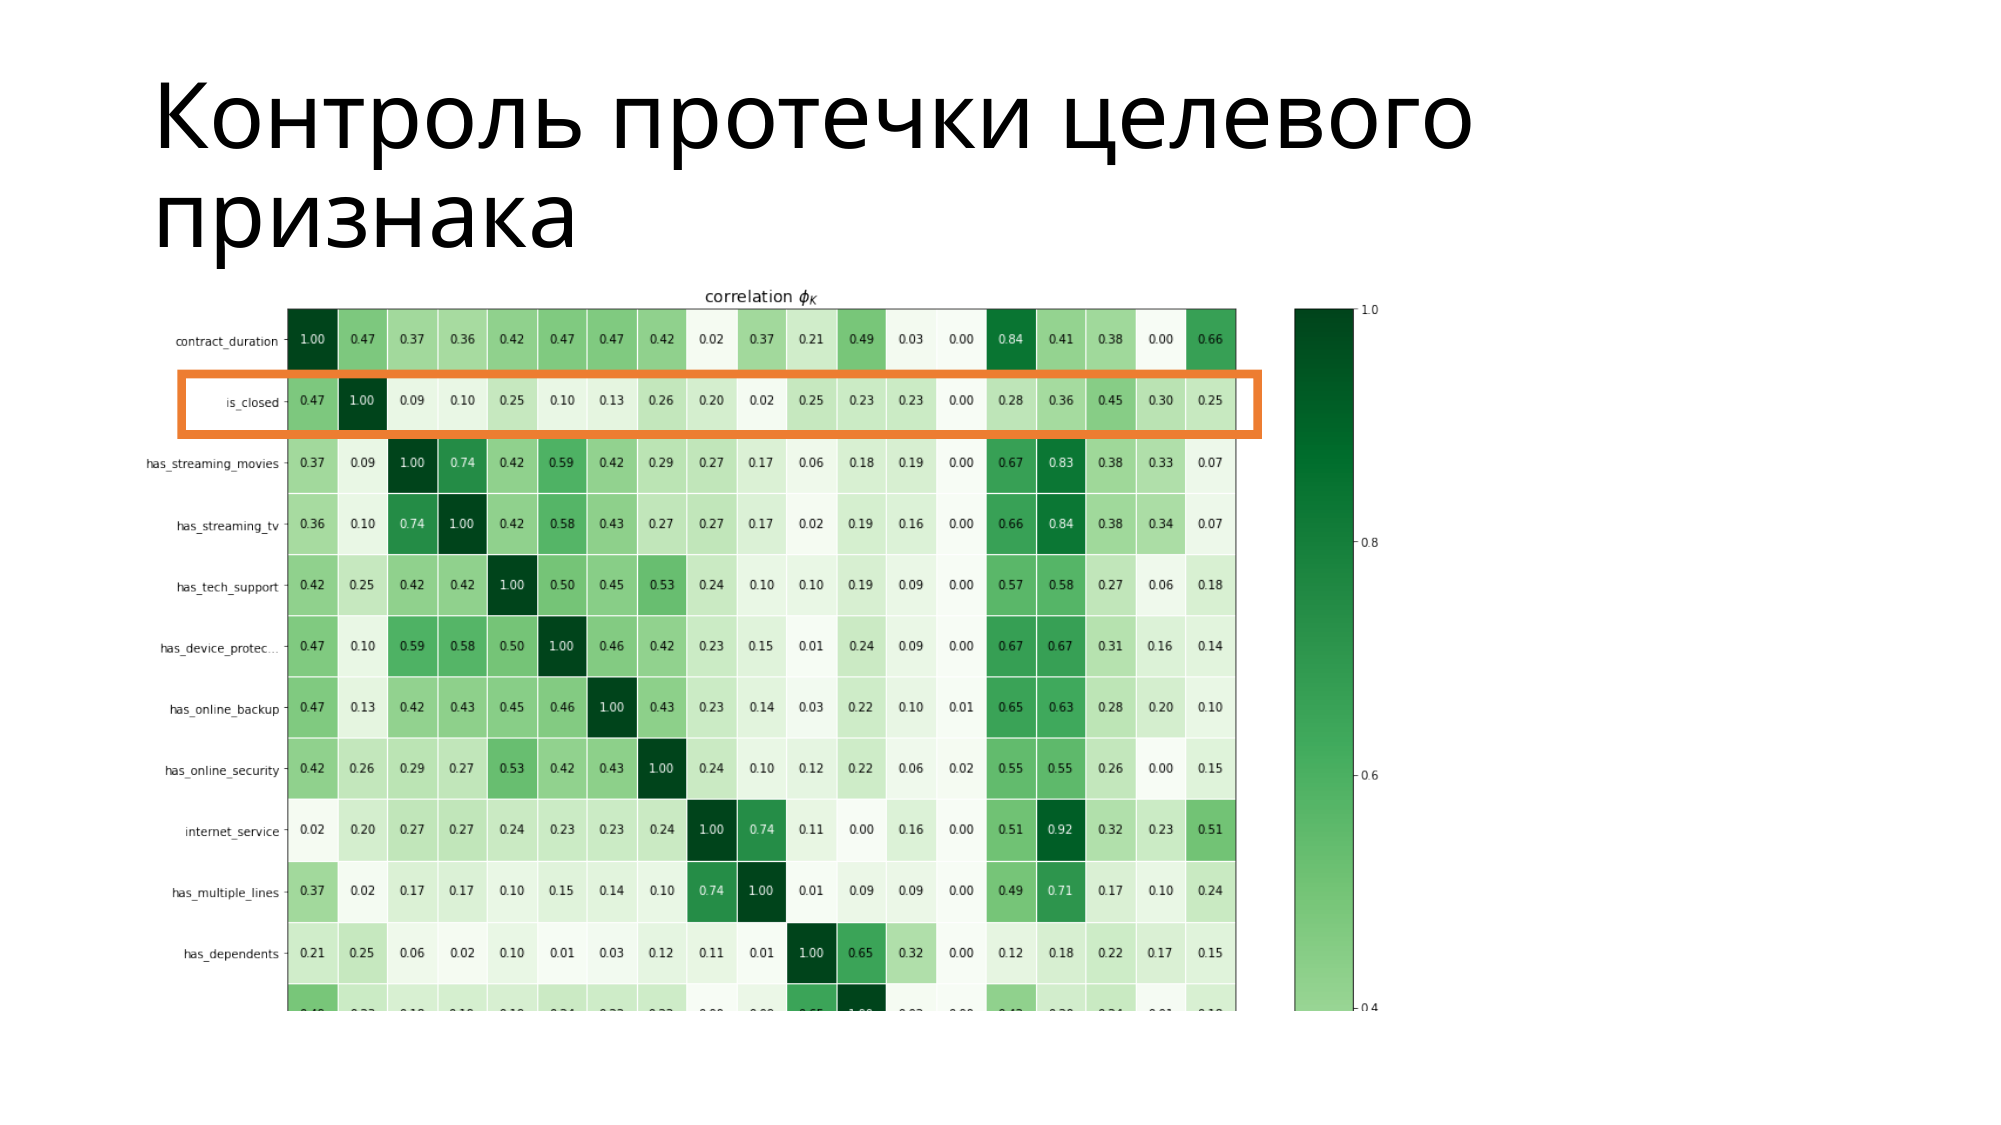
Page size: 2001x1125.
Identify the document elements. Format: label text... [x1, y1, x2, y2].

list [137, 277, 1388, 1011]
title Контроль протечки целевого признака [137, 59, 1863, 278]
